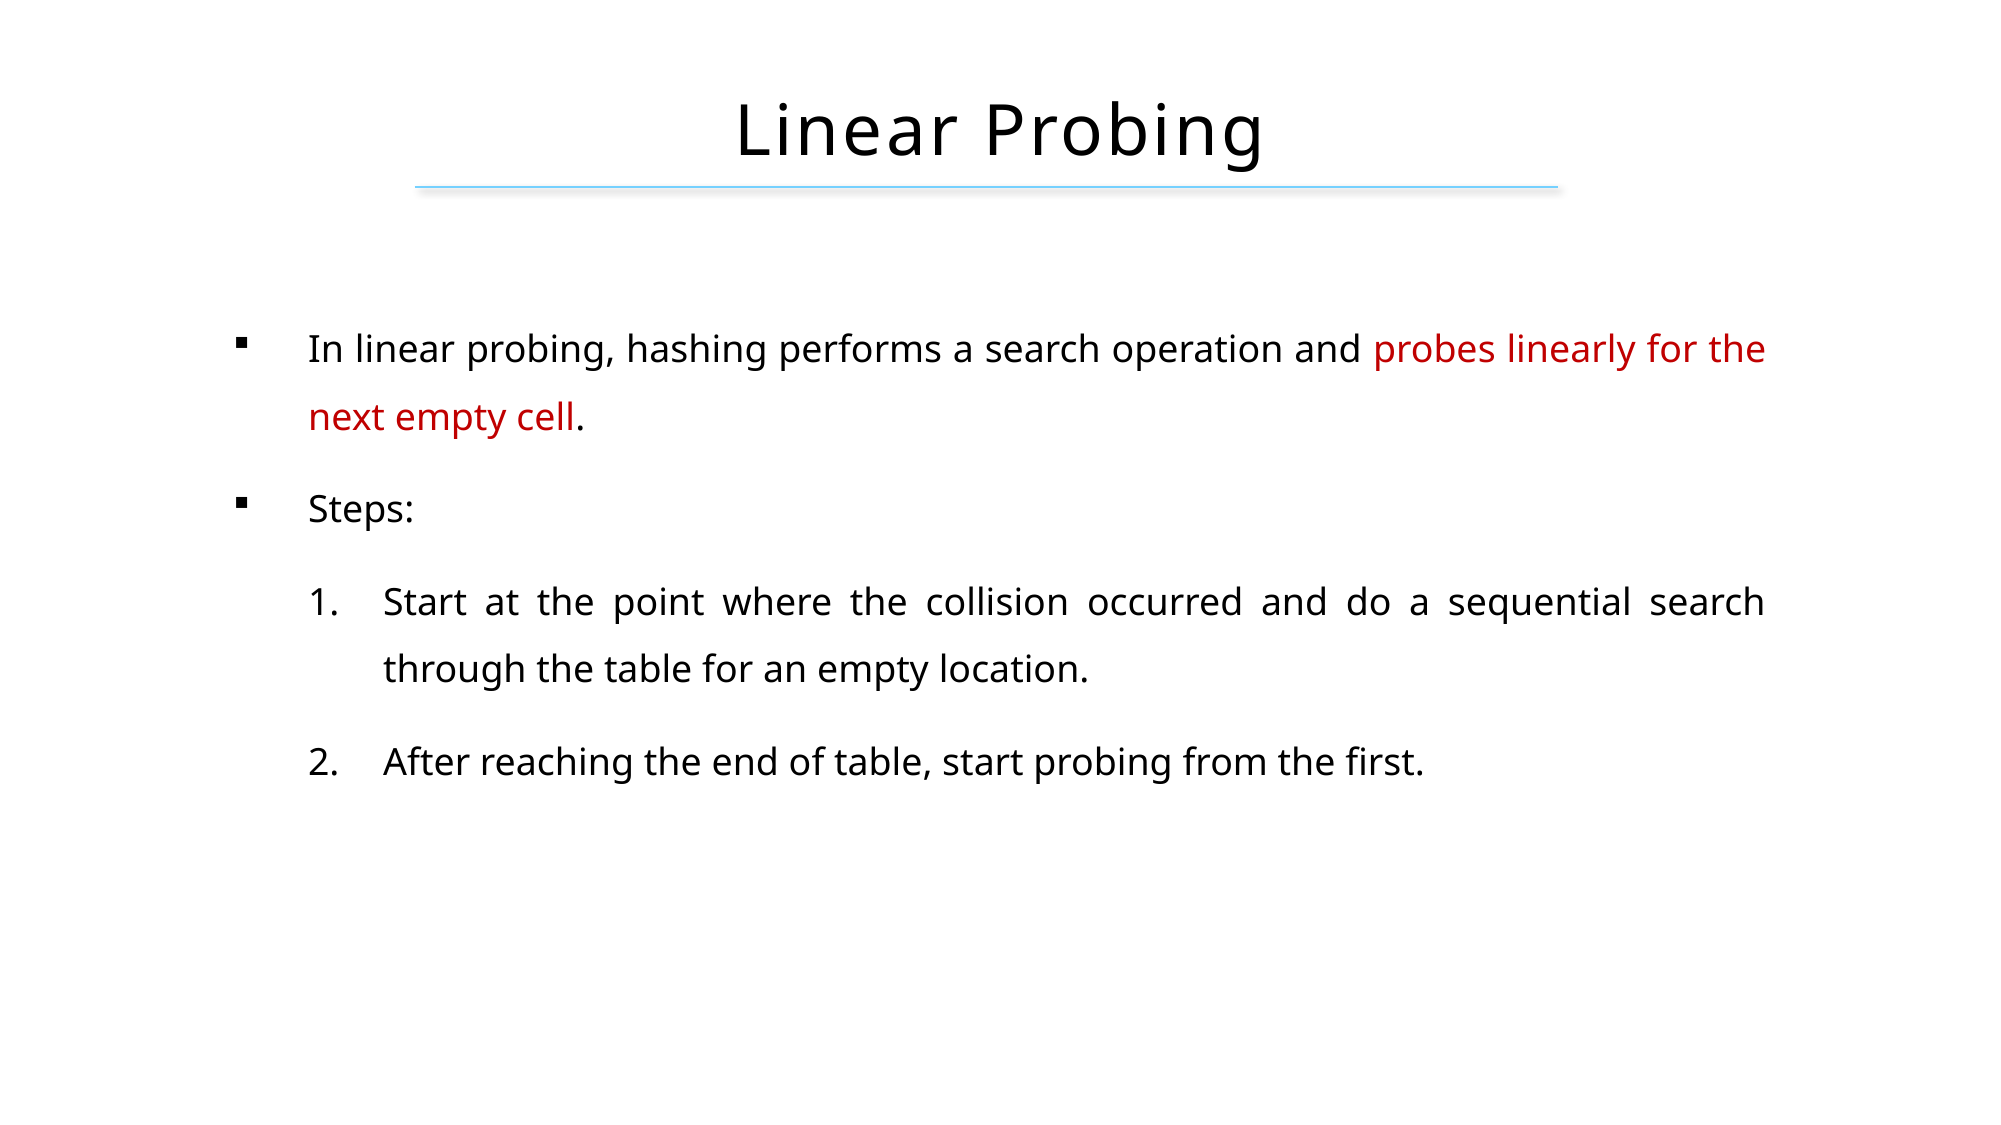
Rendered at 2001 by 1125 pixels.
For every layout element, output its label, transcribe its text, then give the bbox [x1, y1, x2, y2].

title Linear Probing [0, 0, 2000, 265]
text_box In linear probing, hashing performs a search operation and probes linearly for the next empty cell. Steps: Start at the point where the collision occurred and do a sequential search through the table for an empty location. After reaching the end of table, start probing from the first. [218, 295, 1782, 883]
